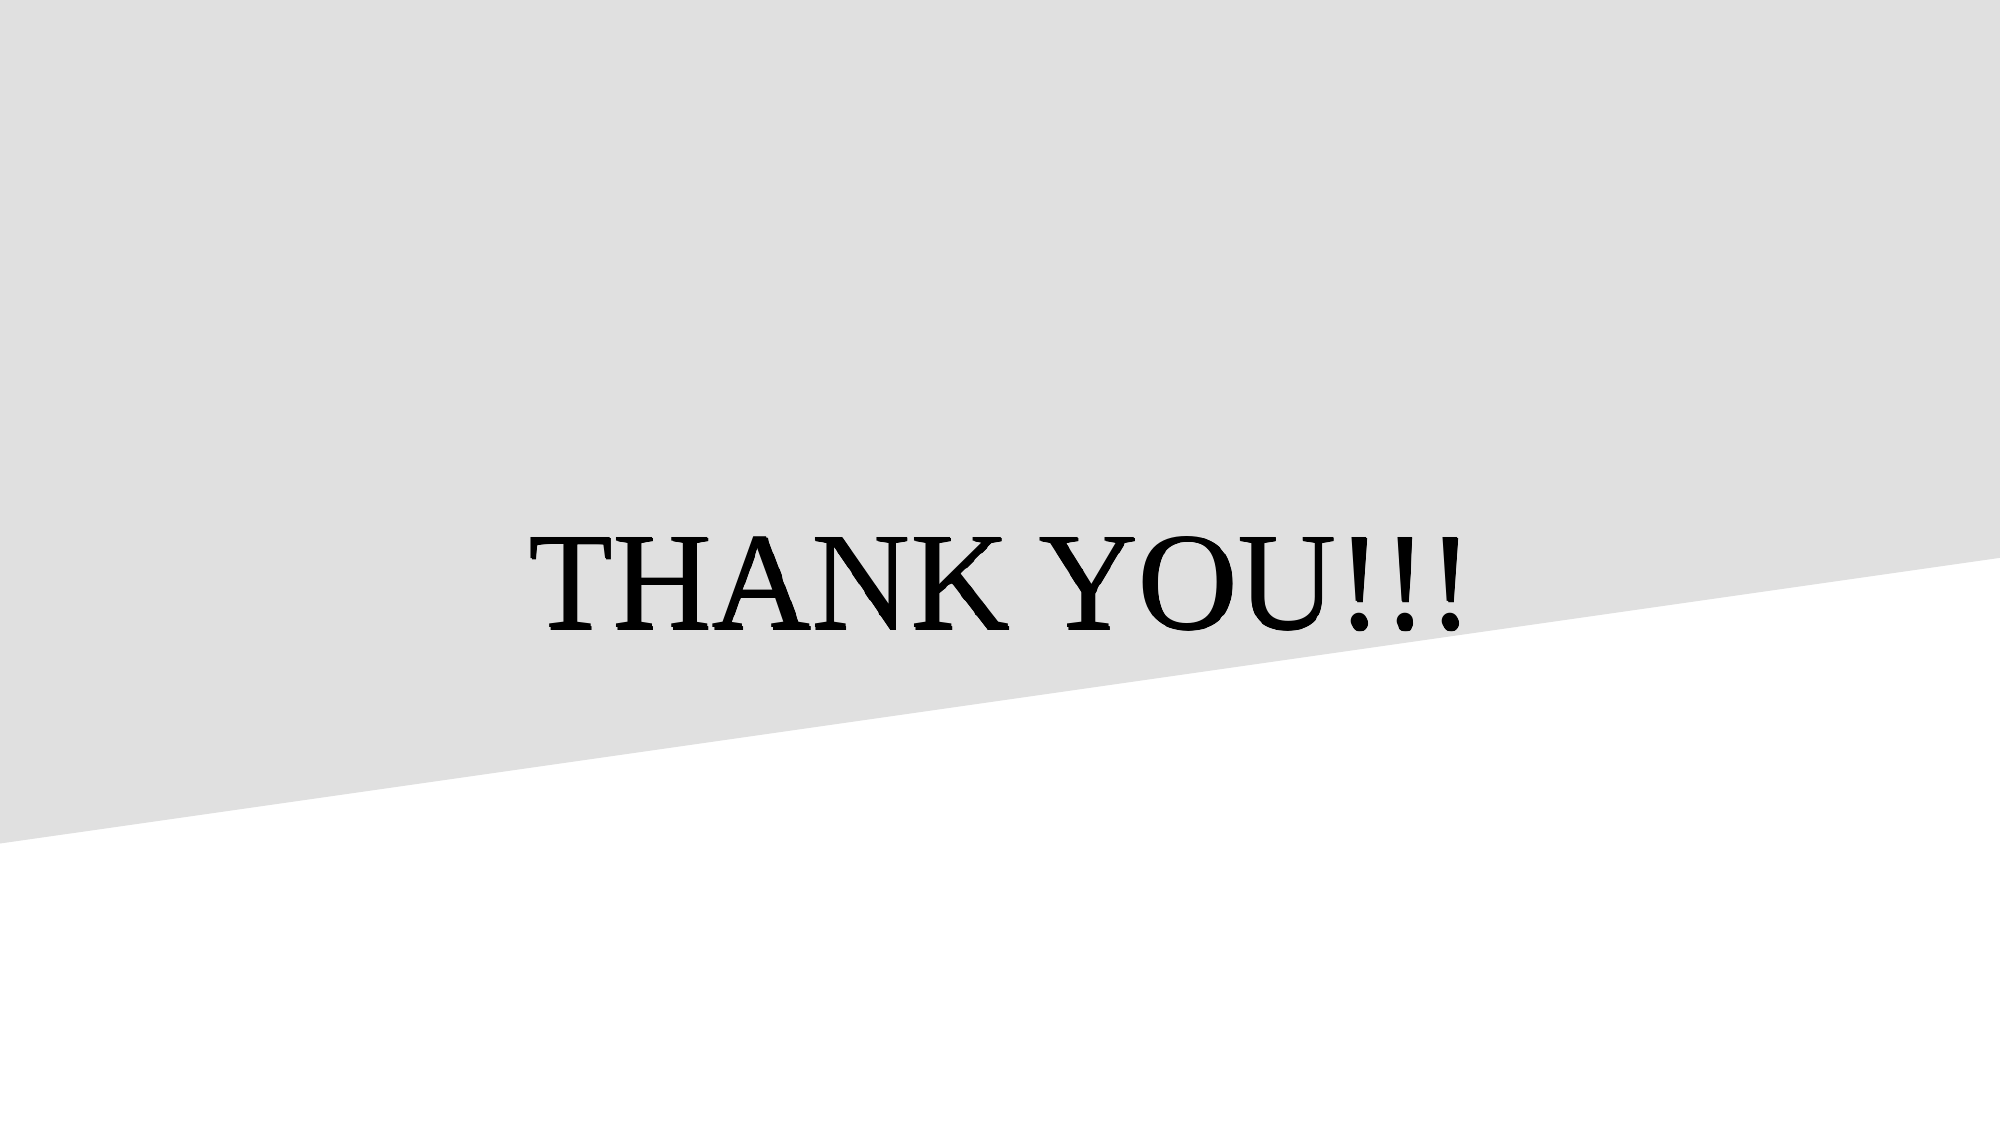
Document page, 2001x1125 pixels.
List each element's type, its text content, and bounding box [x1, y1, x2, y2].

text_box THANK YOU!!! [3, 473, 2000, 692]
